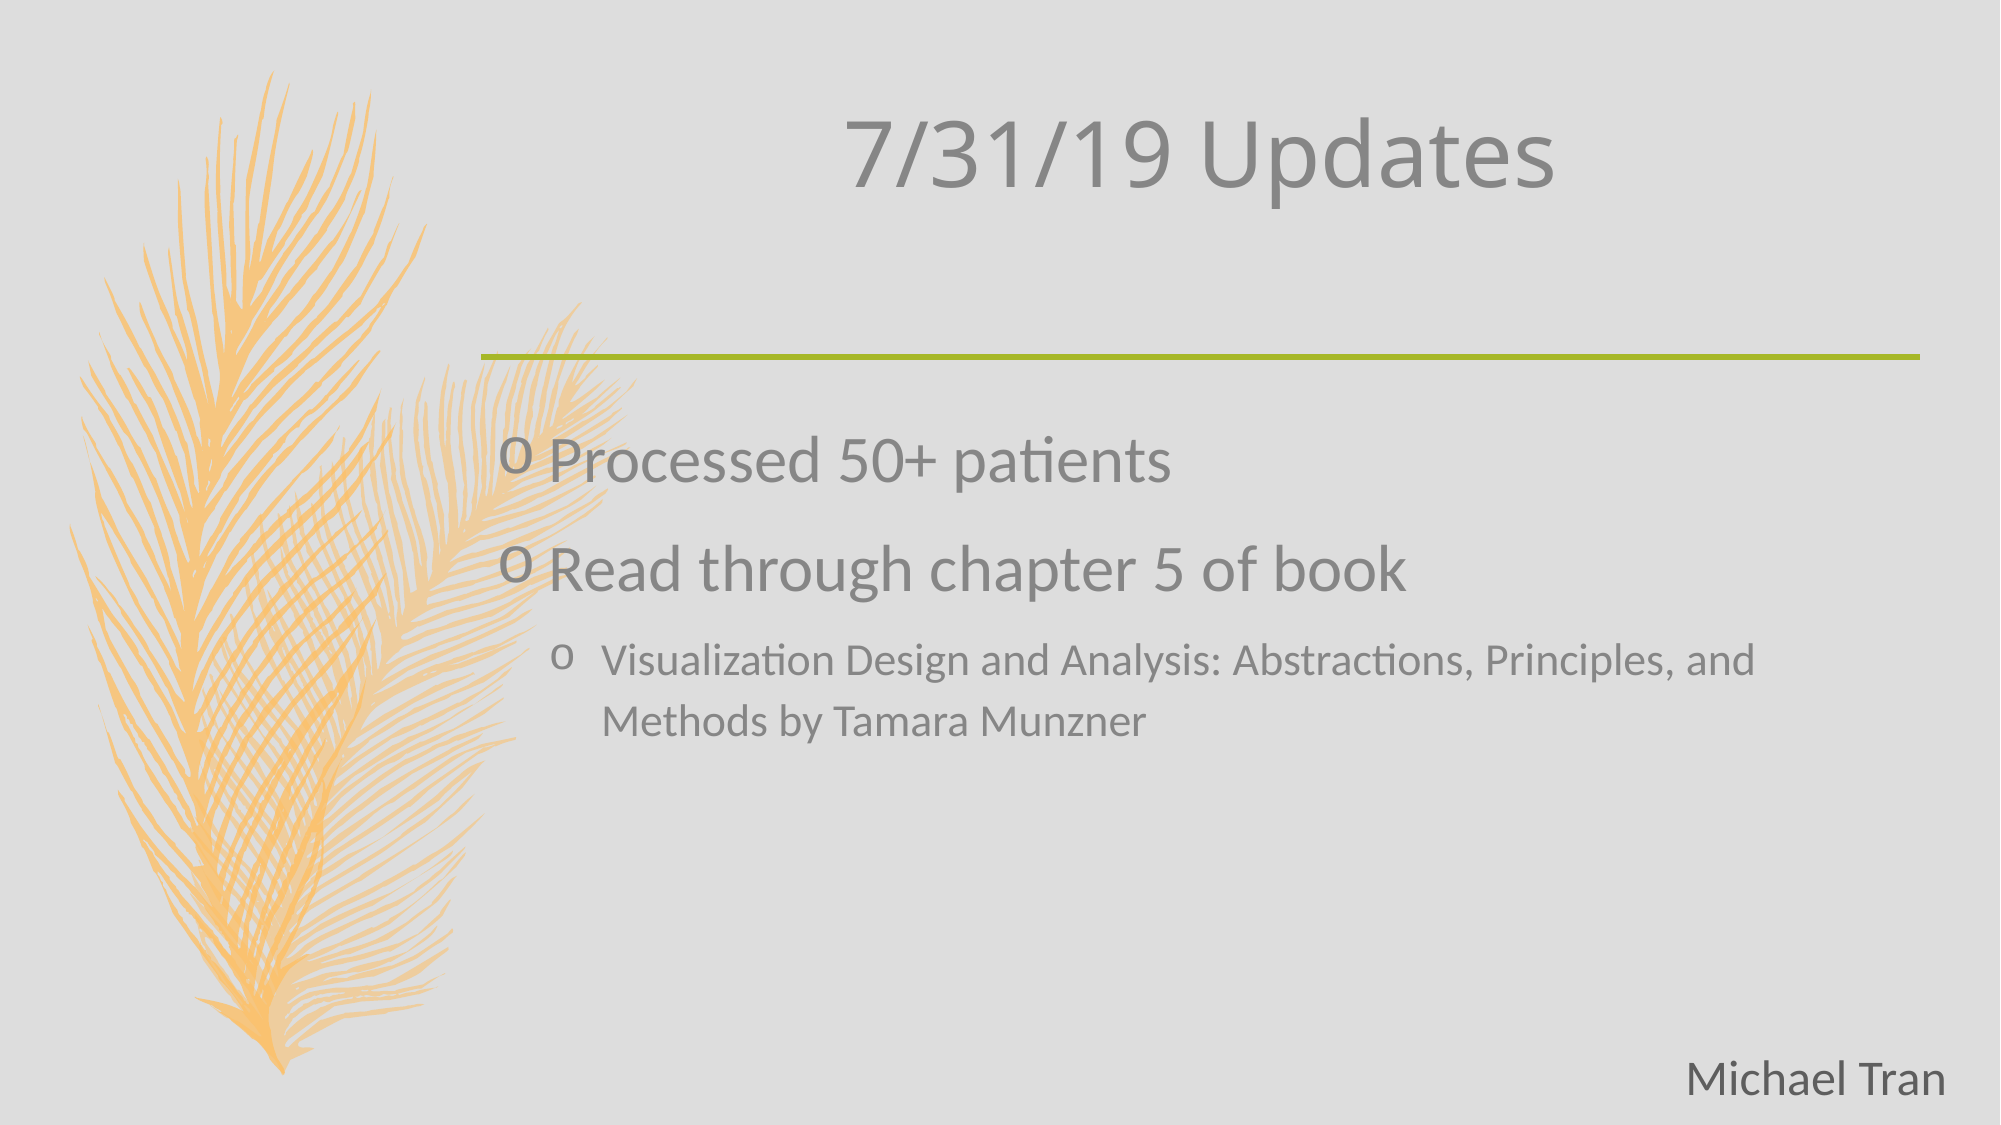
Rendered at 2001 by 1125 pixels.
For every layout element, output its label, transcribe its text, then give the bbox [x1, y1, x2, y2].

list Processed 50+ patients Read through chapter 5 of book Visualization Design and Analysis: Abstractions, Principles, and Methods by Tamara Munzner [481, 399, 1920, 999]
title 7/31/19 Updates [481, 93, 1920, 339]
text_box Michael Tran [1647, 1038, 1985, 1113]
